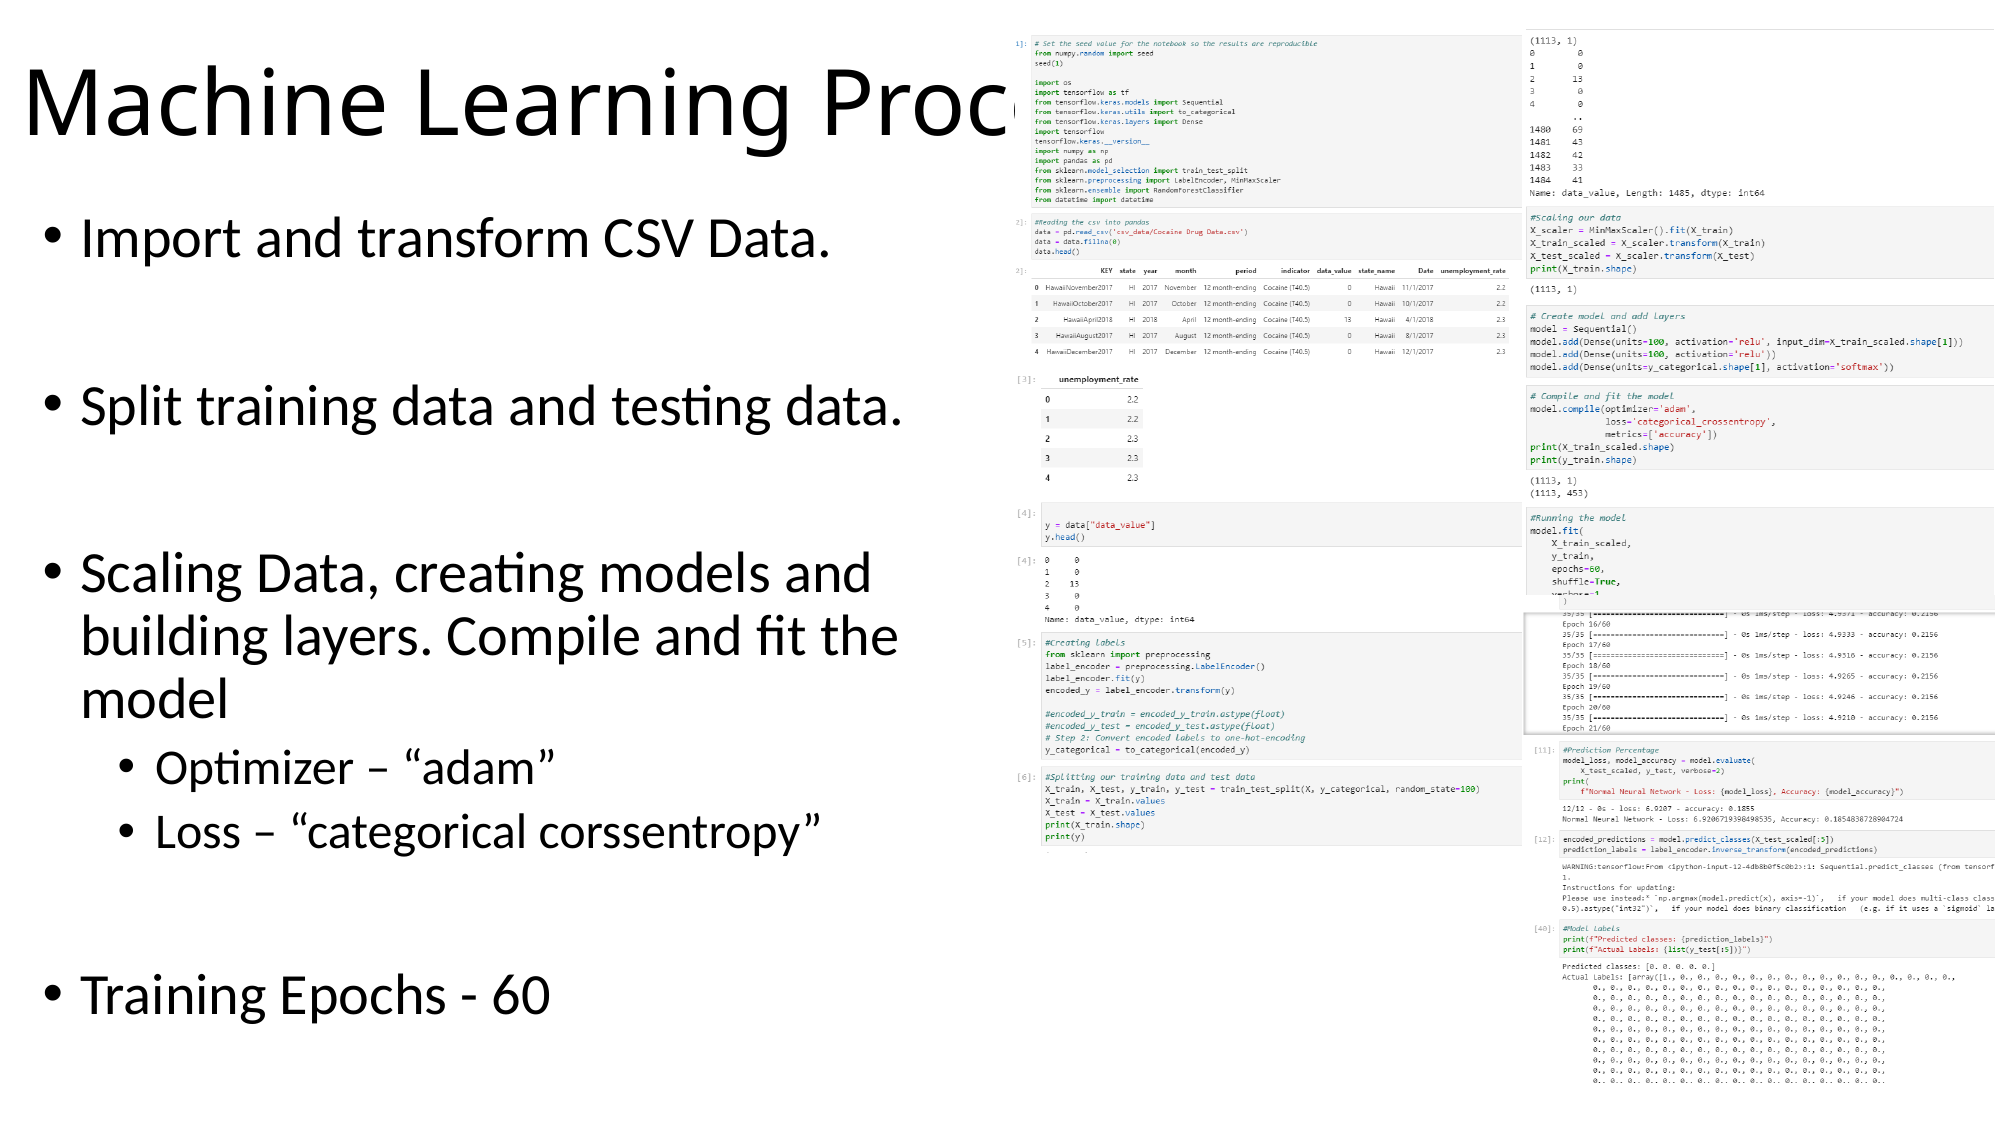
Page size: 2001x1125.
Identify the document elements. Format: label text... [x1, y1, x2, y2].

title Machine Learning Process [6, 0, 1732, 215]
list Import and transform CSV Data. Split training data and testing data. Scaling Data, creating models and building layers. Compile and fit the model Optimizer – “adam” Loss – “categorical corssentropy” Training Epochs - 60 [27, 199, 1003, 1049]
picture [1014, 29, 1995, 1083]
